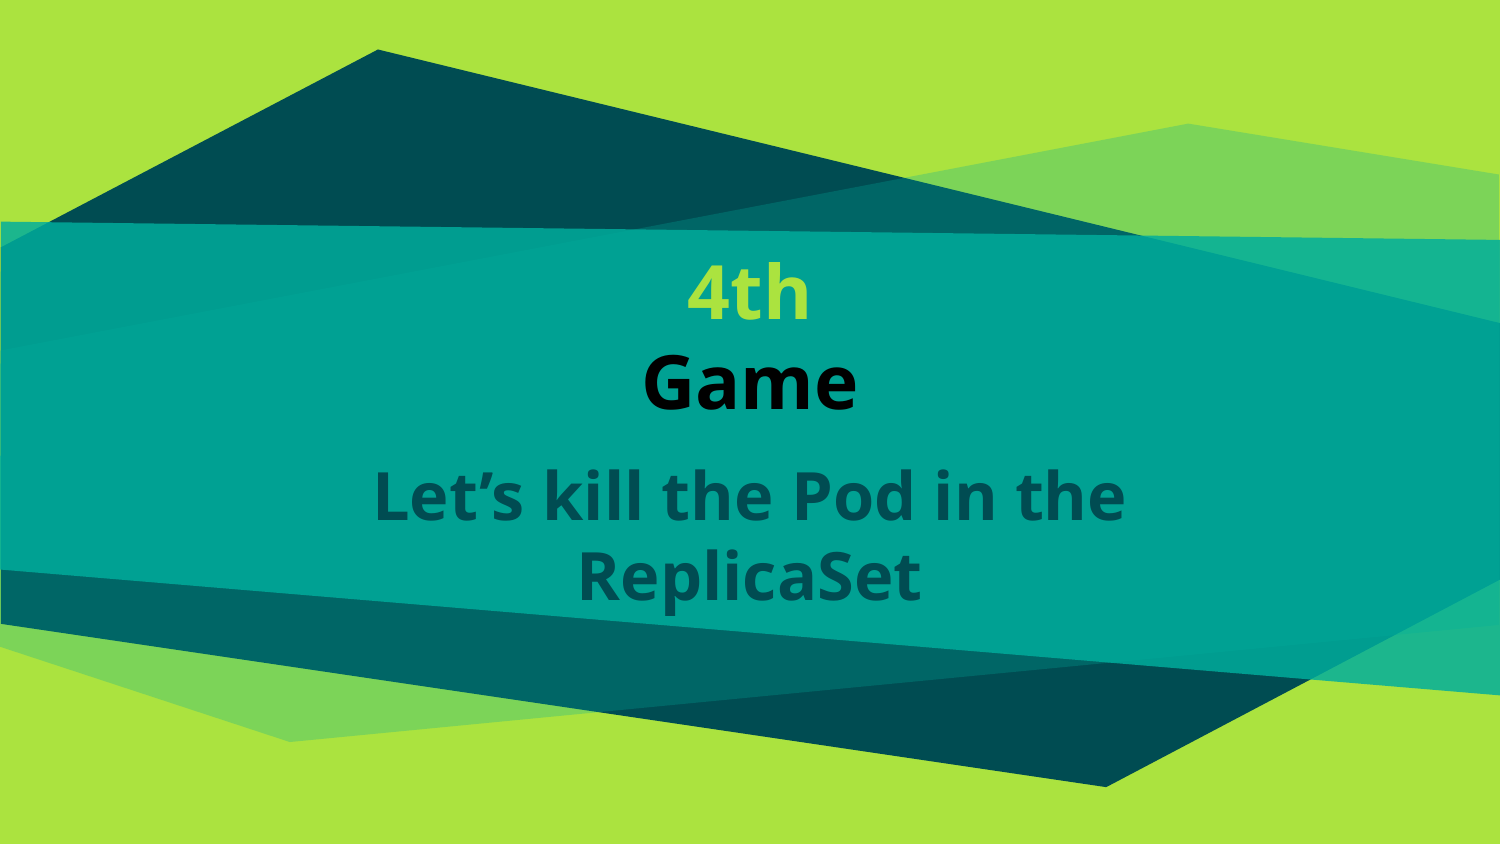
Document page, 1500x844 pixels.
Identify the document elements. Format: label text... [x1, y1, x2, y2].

subtitle Let’s kill the Pod in the ReplicaSet [297, 439, 1203, 568]
title 4th Game [297, 249, 1203, 439]
